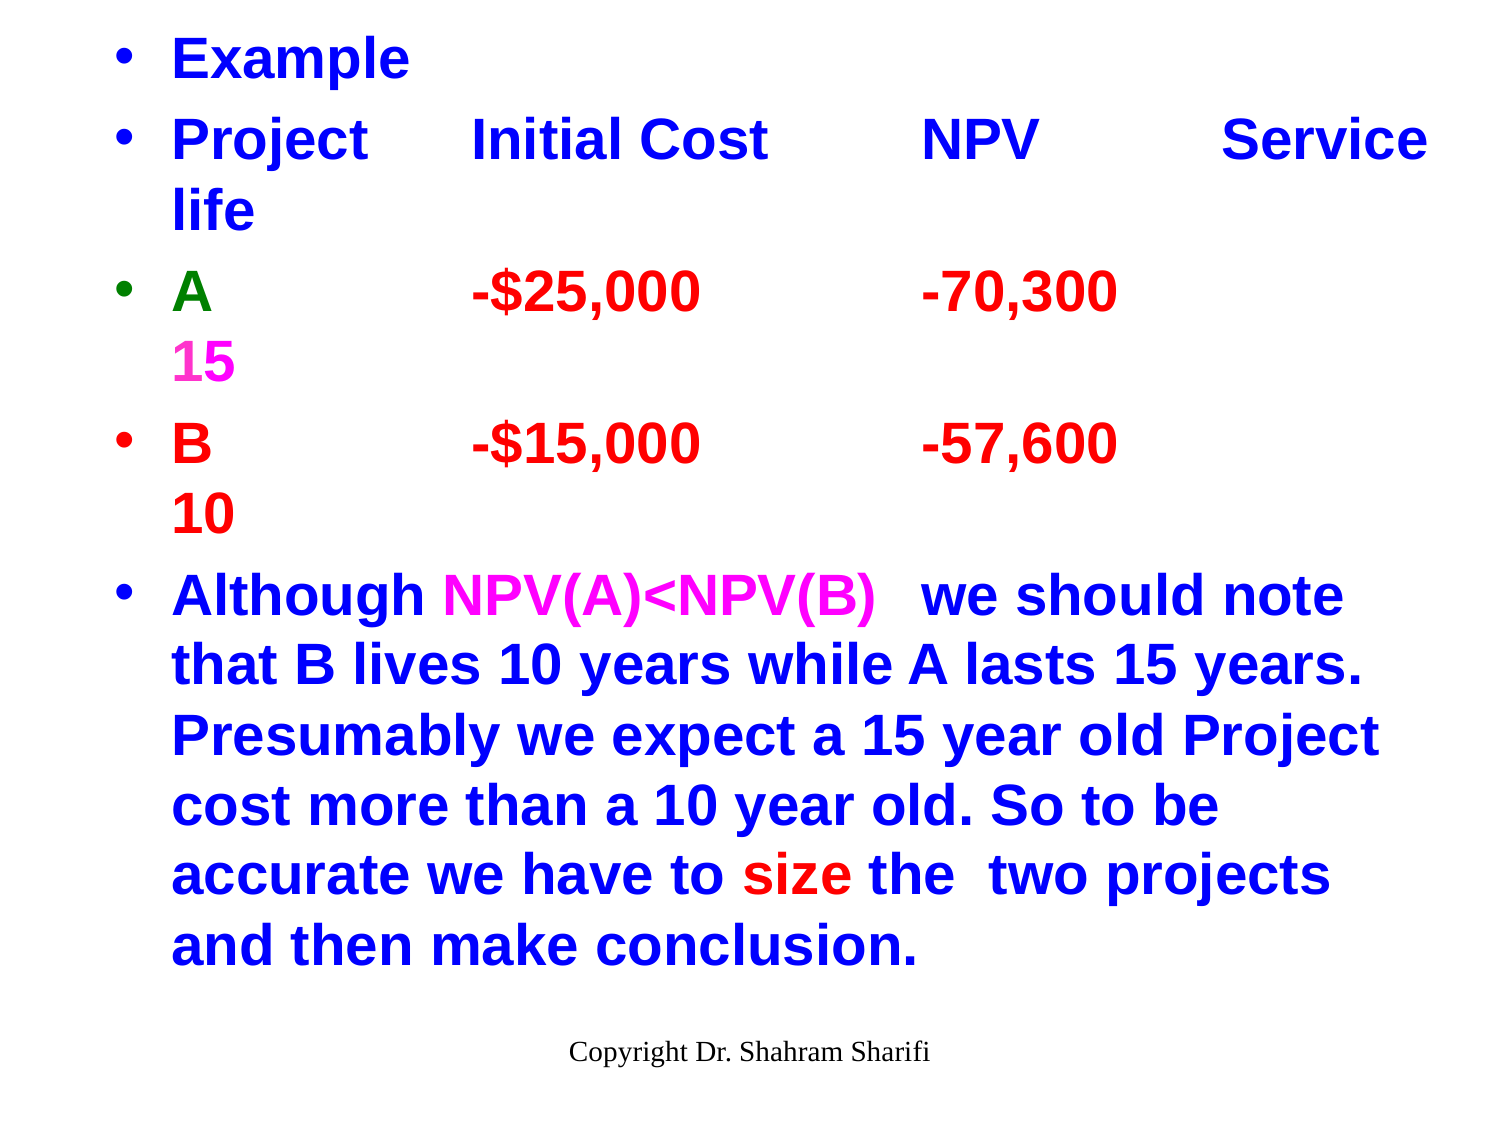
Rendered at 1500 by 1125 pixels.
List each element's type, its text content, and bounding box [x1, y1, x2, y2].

text_box Copyright Dr. Shahram Sharifi [512, 1024, 988, 1100]
list Example Project Initial Cost NPV Service life A -$25,000 -70,300 15 B -$15,000 -57,600 10 Although NPV(A)<NPV(B) we should note that B lives 10 years while A lasts 15 years. Presumably we expect a 15 year old Project cost more than a 10 year old. So to be accurate we have to size the two projects and then make conclusion. [99, 12, 1447, 1125]
